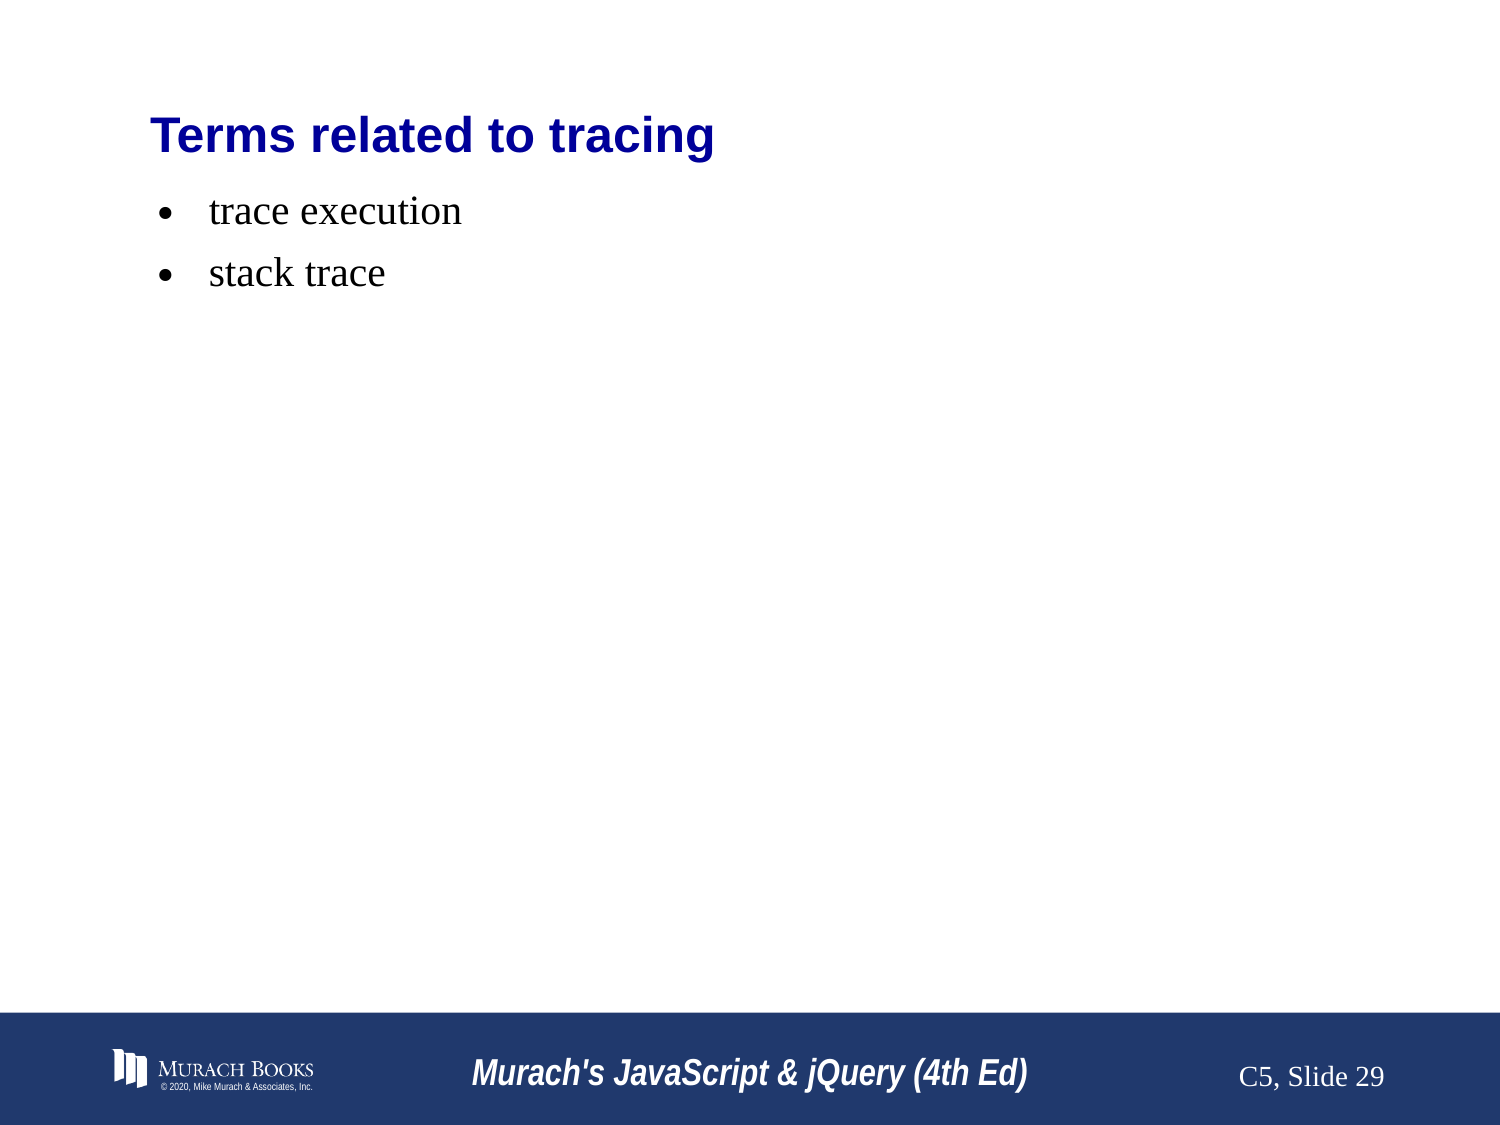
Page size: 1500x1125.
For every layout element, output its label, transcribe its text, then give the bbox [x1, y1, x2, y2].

footer © 2020, Mike Murach & Associates, Inc. [12, 1025, 463, 1100]
slide_number Murach's JavaScript & jQuery (4th Ed) [463, 1025, 1050, 1100]
title Terms related to tracing [150, 38, 1350, 174]
slide_number C5, Slide ‹#› [1087, 1025, 1400, 1100]
list trace execution stack trace [137, 174, 1350, 975]
